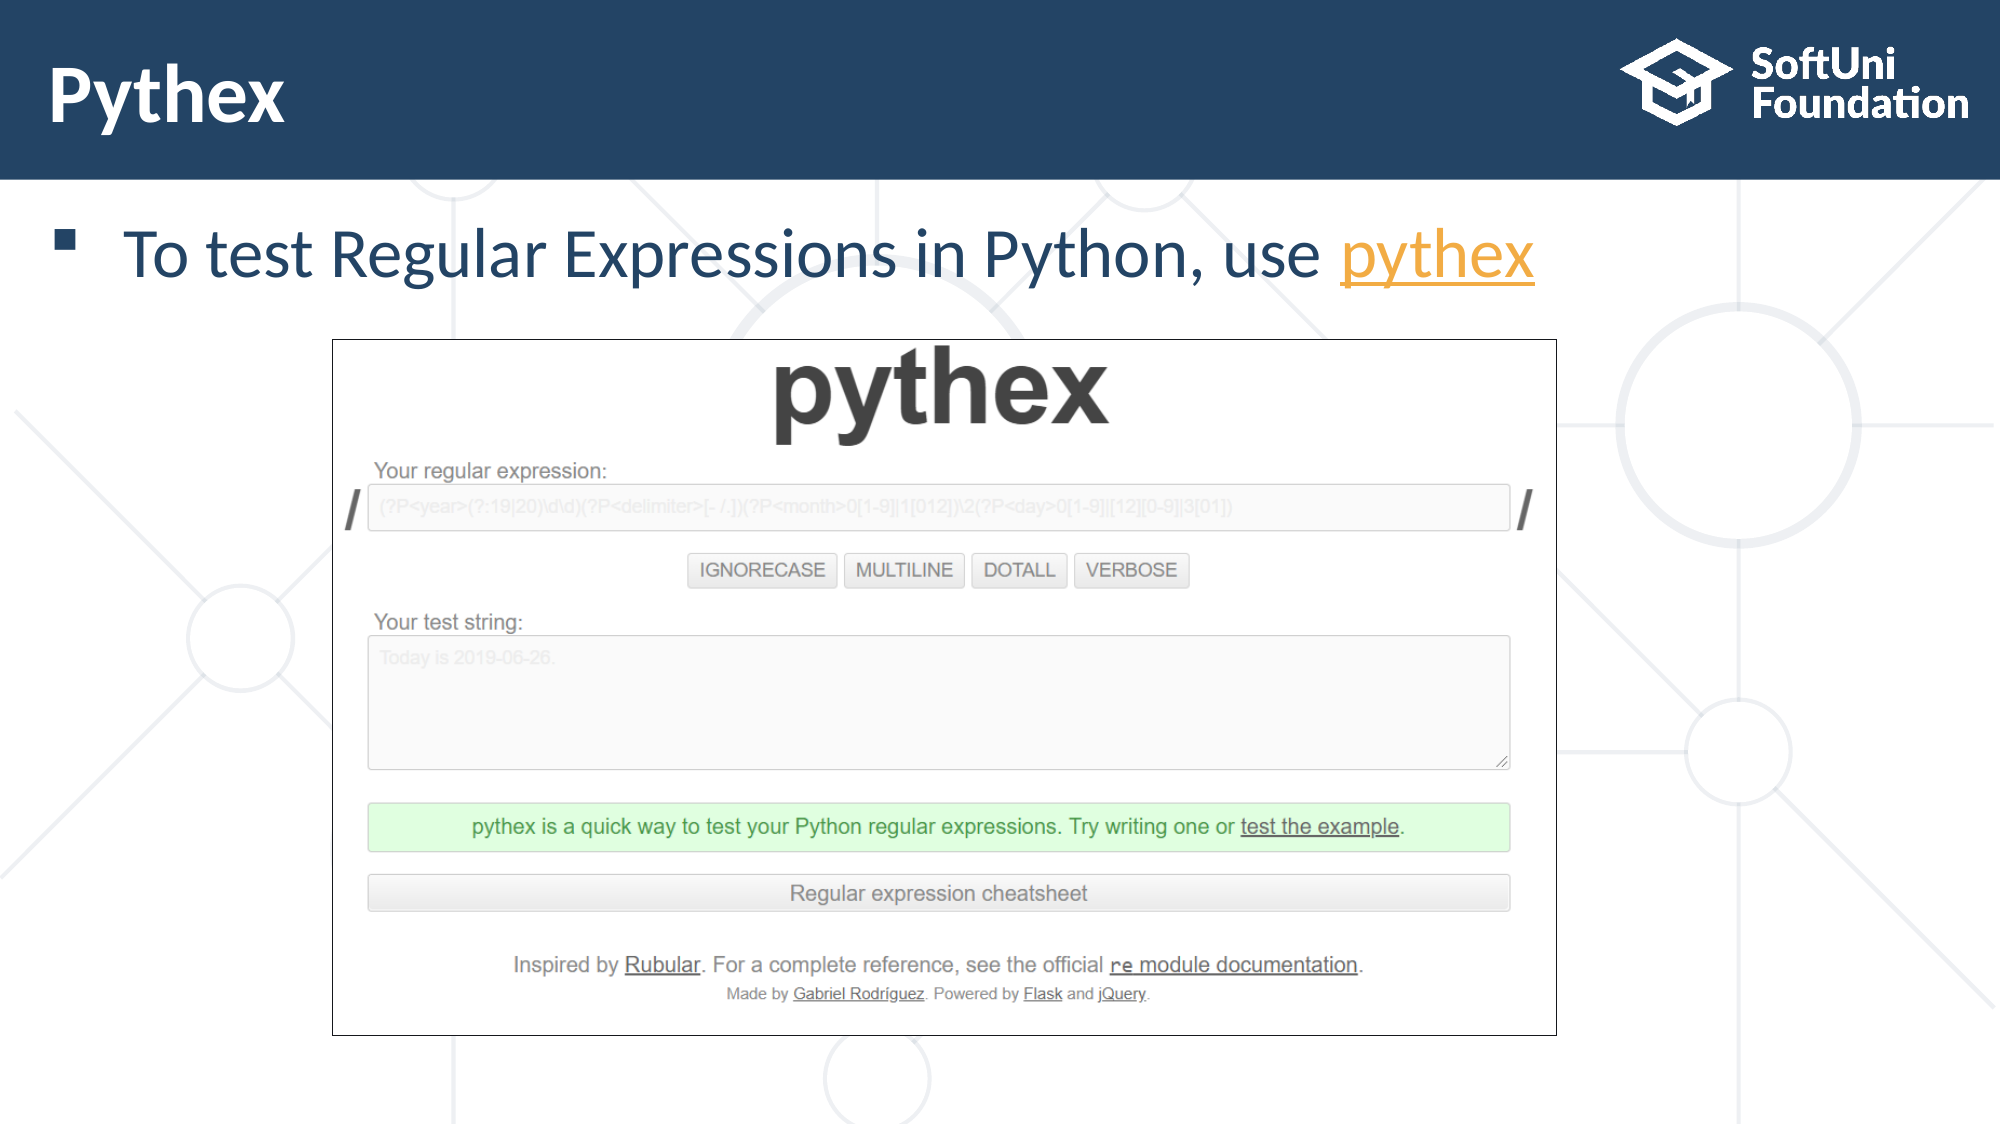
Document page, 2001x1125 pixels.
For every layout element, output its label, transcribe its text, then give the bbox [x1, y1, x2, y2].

title Pythex [31, 16, 1591, 162]
list To test Regular Expressions in Python, use pythex [31, 196, 1970, 1050]
picture [332, 339, 1557, 1037]
picture [1619, 38, 1968, 126]
